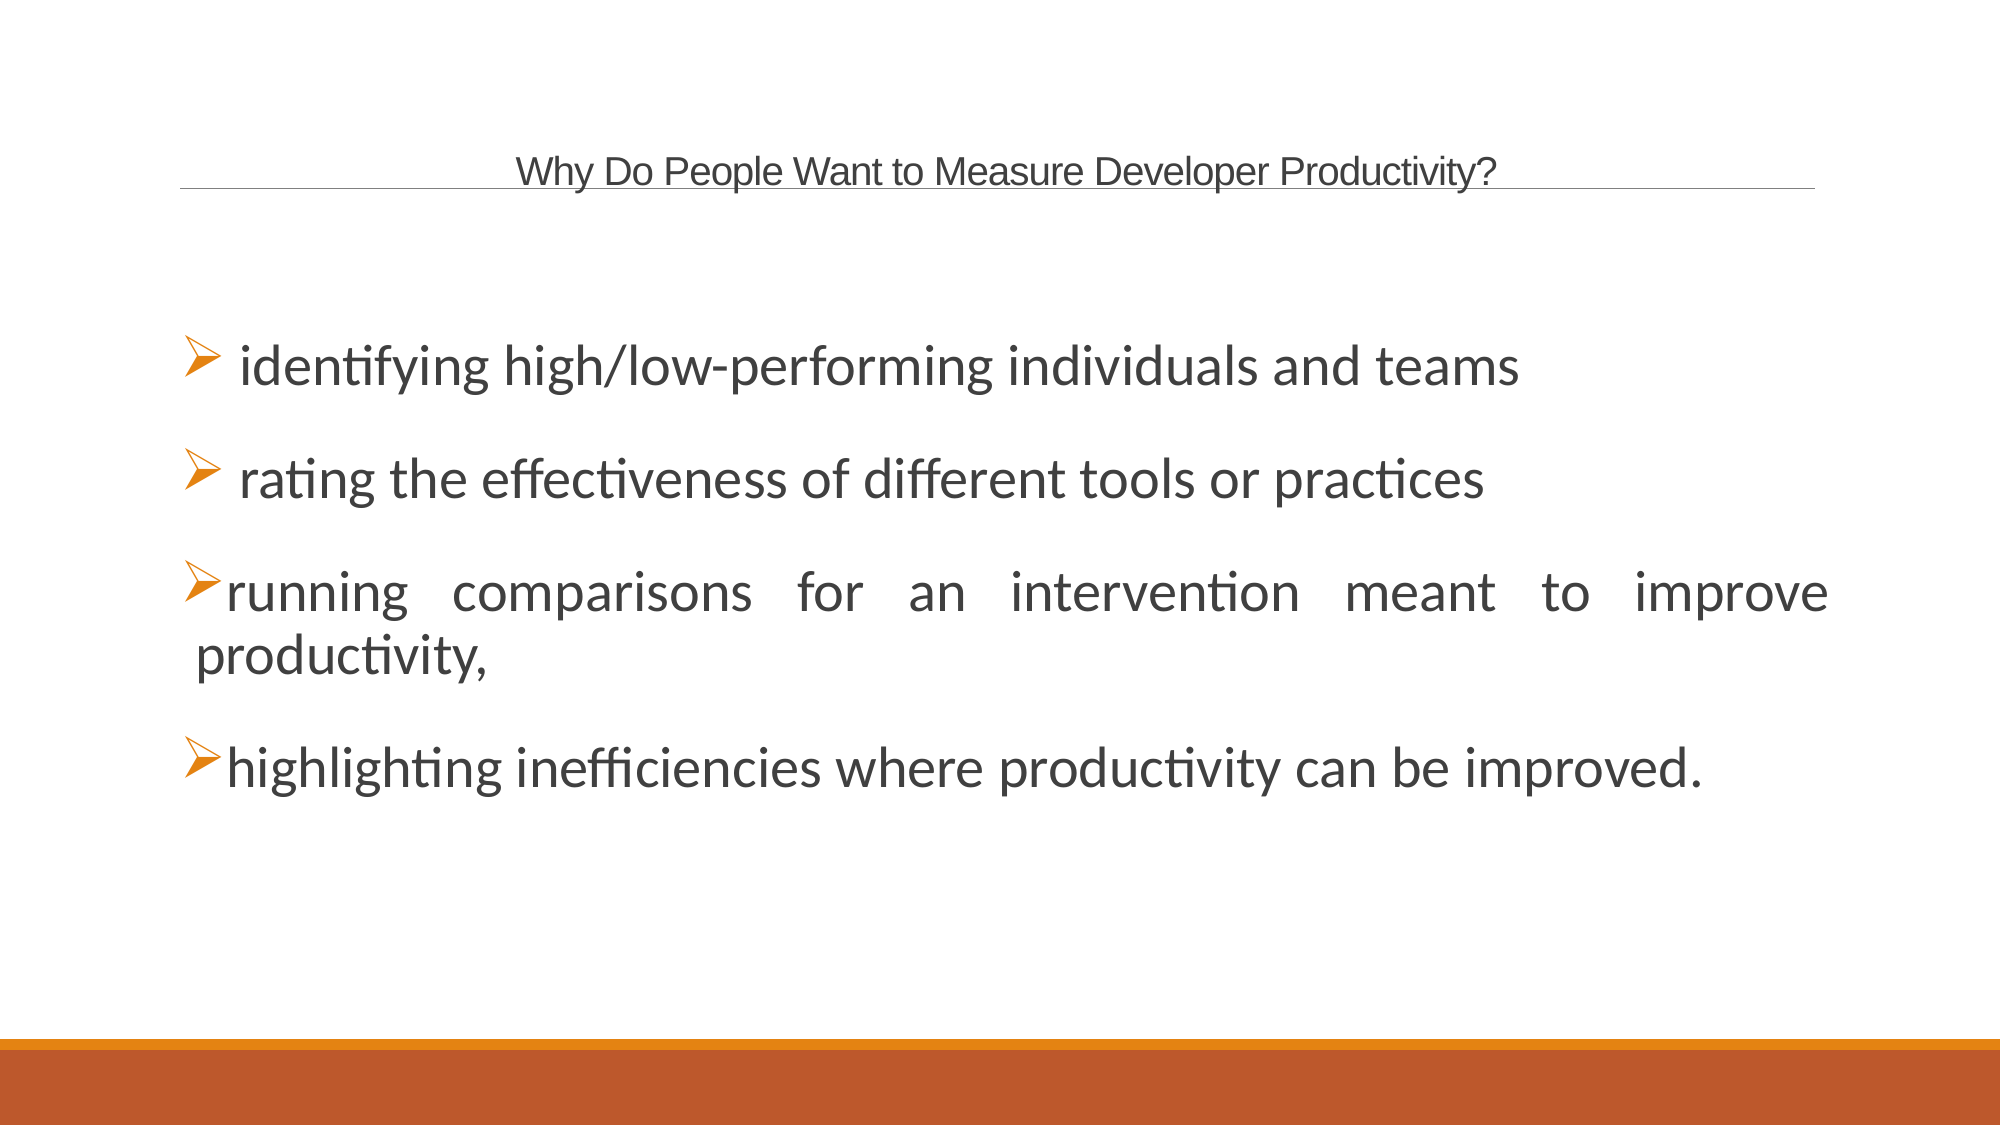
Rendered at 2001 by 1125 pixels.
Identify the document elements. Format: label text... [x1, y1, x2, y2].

list identifying high/low-performing individuals and teams rating the effectiveness of different tools or practices running comparisons for an intervention meant to improve productivity, highlighting inefficiencies where productivity can be improved. [180, 208, 1830, 1011]
title Why Do People Want to Measure Developer Productivity? [182, 32, 1833, 202]
